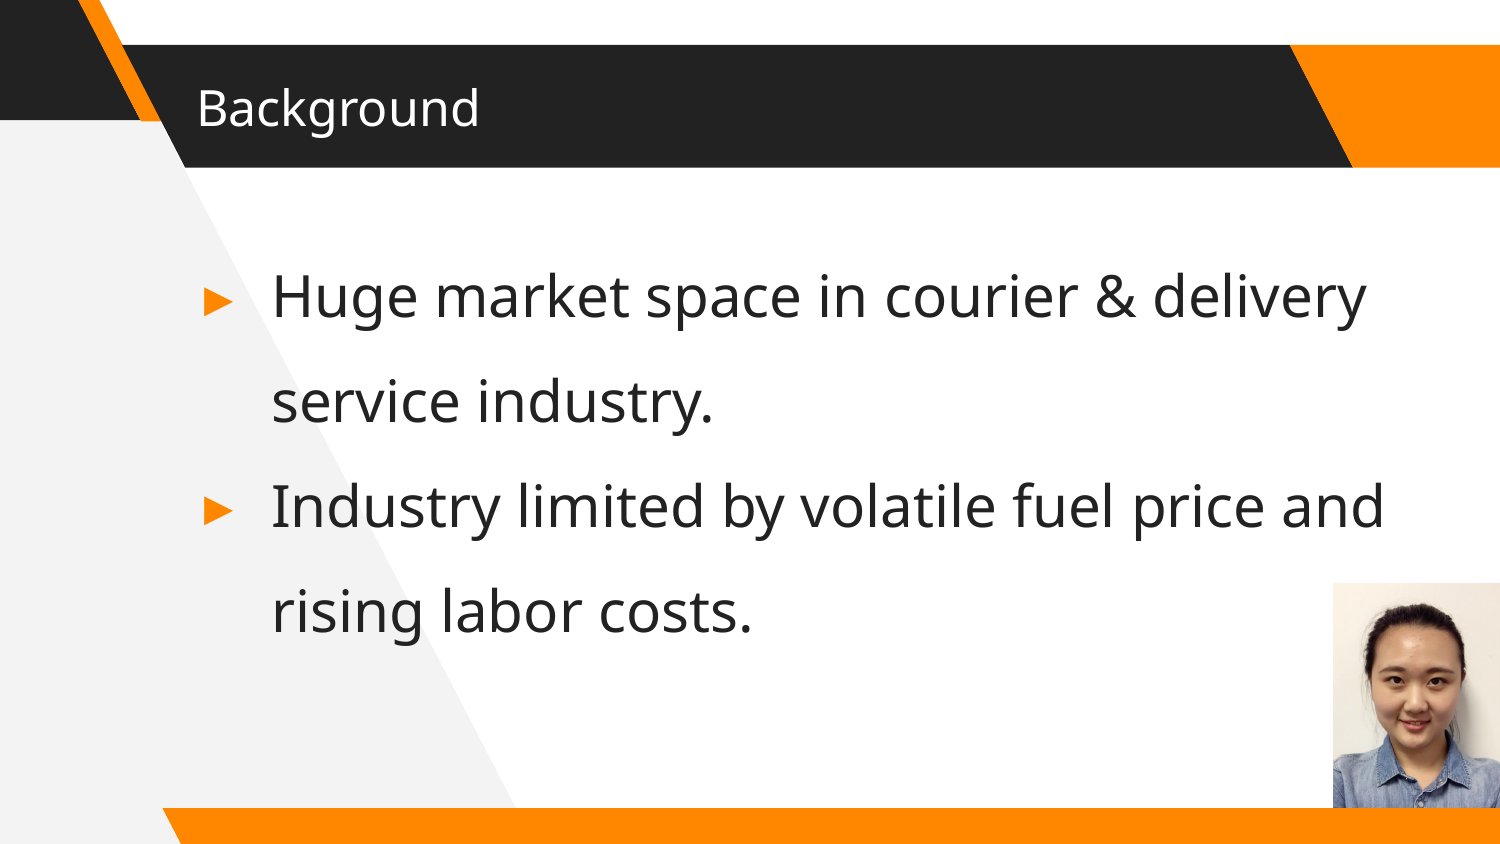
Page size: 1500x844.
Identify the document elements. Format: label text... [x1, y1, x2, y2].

list Huge market space in courier & delivery service industry. Industry limited by volatile fuel price and rising labor costs. [181, 209, 1425, 808]
picture [1333, 582, 1500, 809]
title Background [181, 45, 1285, 169]
